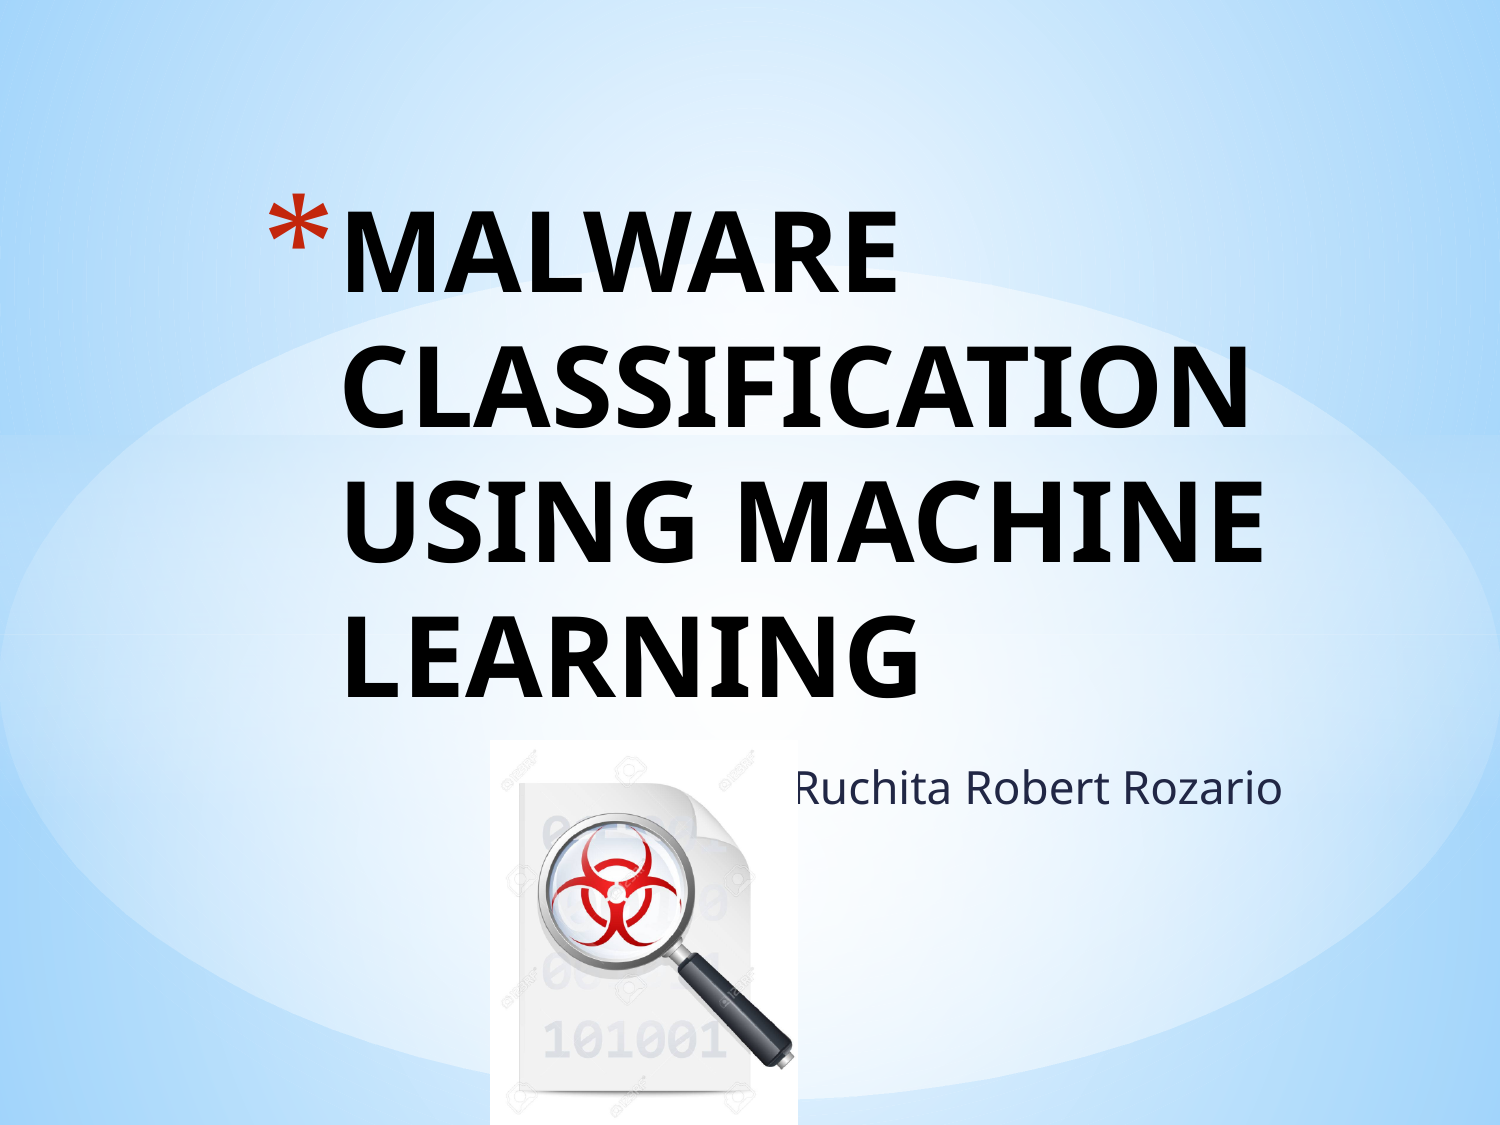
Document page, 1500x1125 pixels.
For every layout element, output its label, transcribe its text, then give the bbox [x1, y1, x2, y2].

title MALWARE CLASSIFICATION USING MACHINE LEARNING [218, 172, 1396, 467]
picture [489, 740, 798, 1125]
subtitle -Ruchita Robert Rozario [804, 751, 1500, 897]
